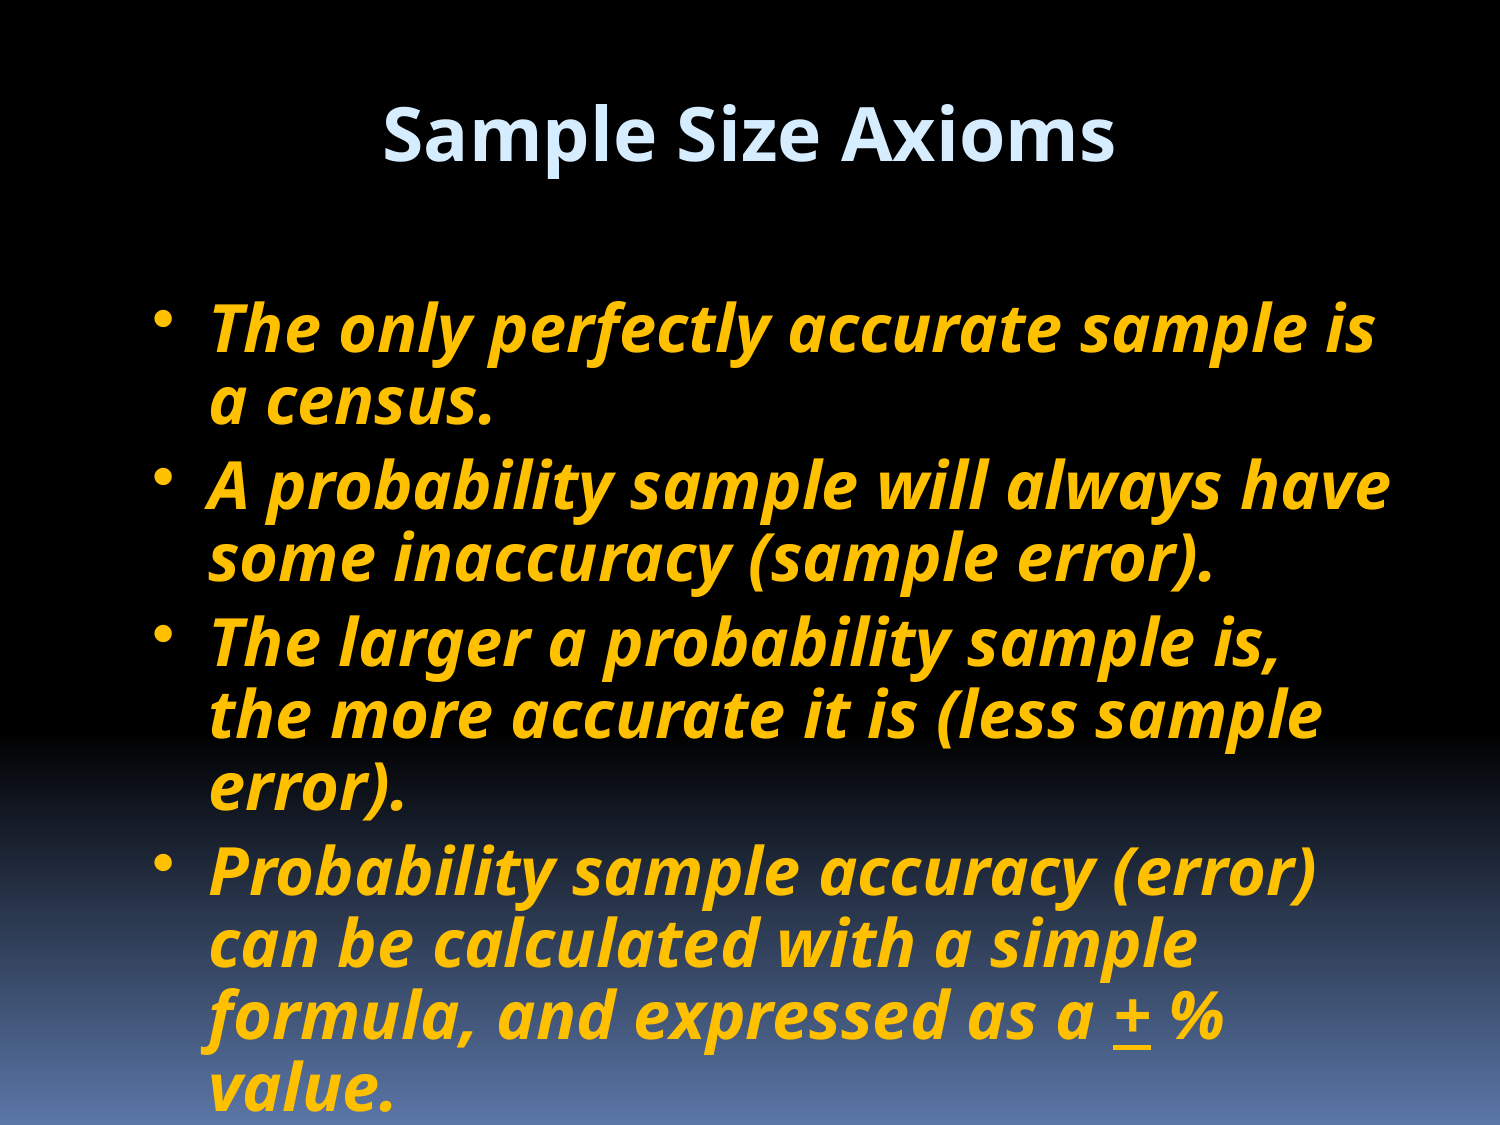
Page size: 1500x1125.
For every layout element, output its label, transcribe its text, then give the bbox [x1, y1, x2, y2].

text_box Sample Size Axioms [112, 62, 1388, 200]
text_box The only perfectly accurate sample is a census. A probability sample will always have some inaccuracy (sample error). The larger a probability sample is, the more accurate it is (less sample error). Probability sample accuracy (error) can be calculated with a simple formula, and expressed as a + % value. [137, 287, 1413, 488]
